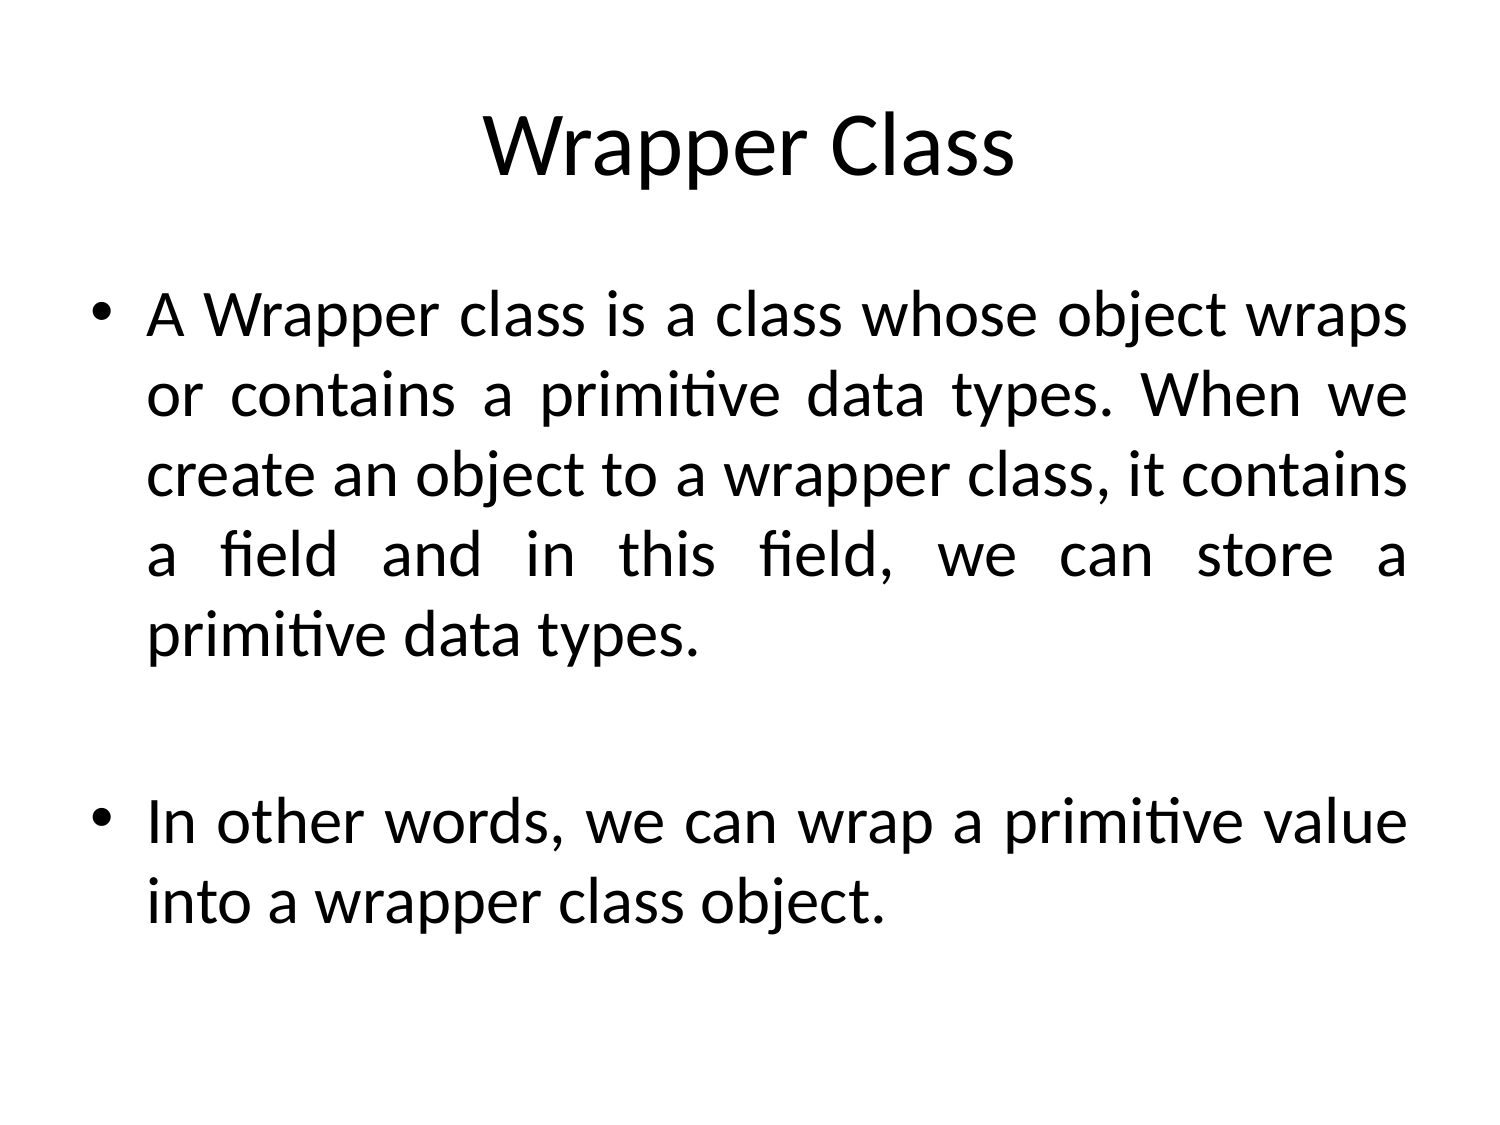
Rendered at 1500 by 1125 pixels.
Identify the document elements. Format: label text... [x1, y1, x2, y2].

list A Wrapper class is a class whose object wraps or contains a primitive data types. When we create an object to a wrapper class, it contains a field and in this field, we can store a primitive data types. In other words, we can wrap a primitive value into a wrapper class object. [75, 262, 1425, 1005]
title Wrapper Class [75, 45, 1425, 233]
